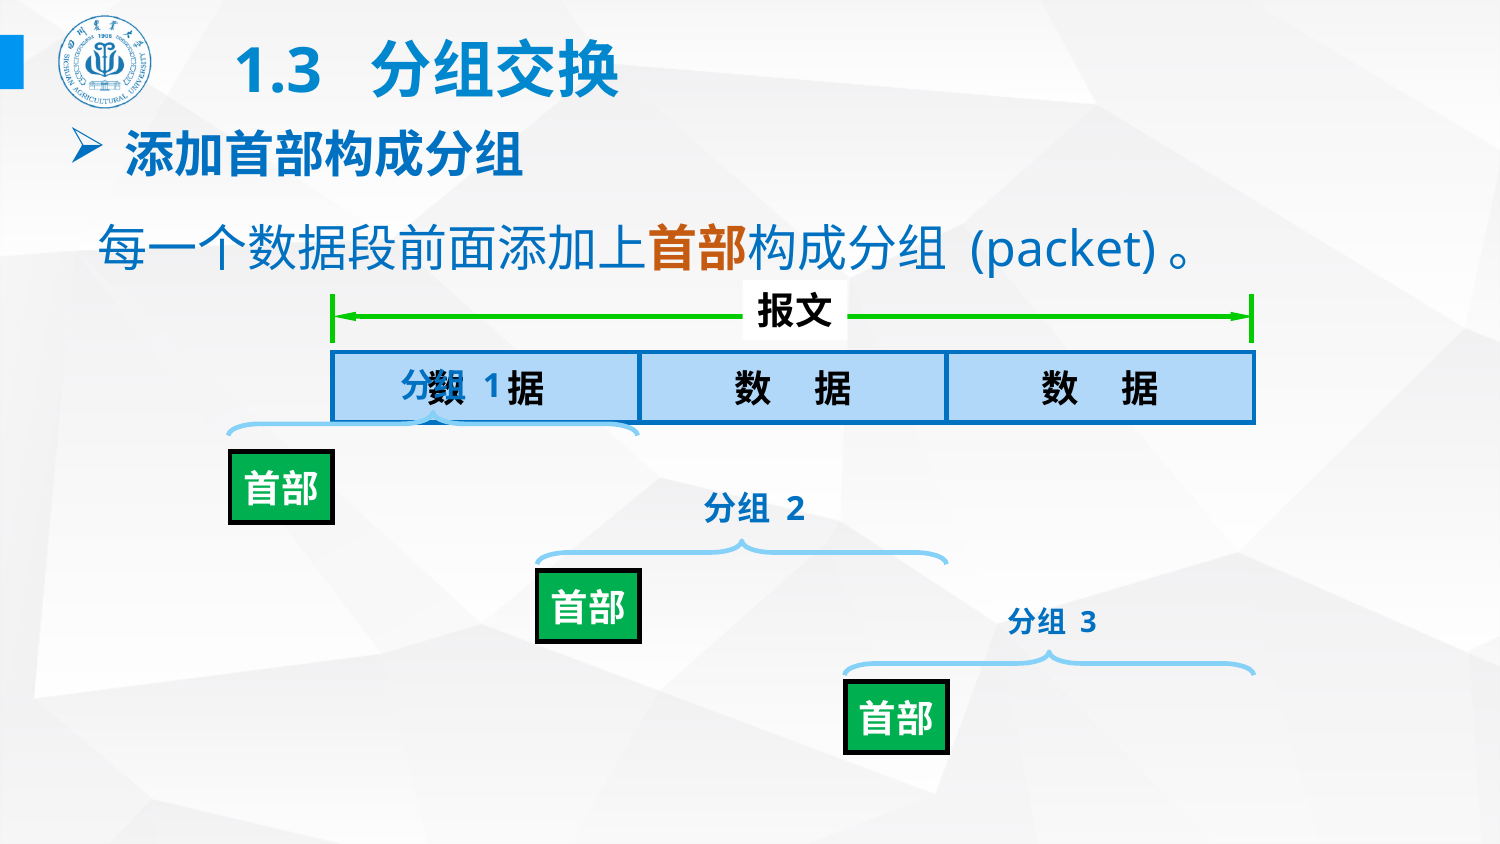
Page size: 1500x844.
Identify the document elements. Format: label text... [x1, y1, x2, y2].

text_box 数 据 [946, 351, 1254, 423]
text_box 首部 [229, 451, 333, 523]
text_box 数 据 [332, 351, 639, 358]
text_box 首部 [536, 573, 640, 642]
text_box 每一个数据段前面添加上首部构成分组 (packet)。 [82, 209, 1356, 284]
title 1.3 分组交换 [218, 20, 1436, 115]
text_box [227, 356, 638, 436]
text_box 添加首部构成分组 [53, 114, 932, 190]
text_box 数 据 [639, 351, 946, 423]
text_box 首部 [845, 685, 948, 753]
picture [0, 0, 1500, 844]
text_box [843, 597, 1254, 676]
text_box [536, 483, 947, 565]
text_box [332, 279, 1255, 343]
